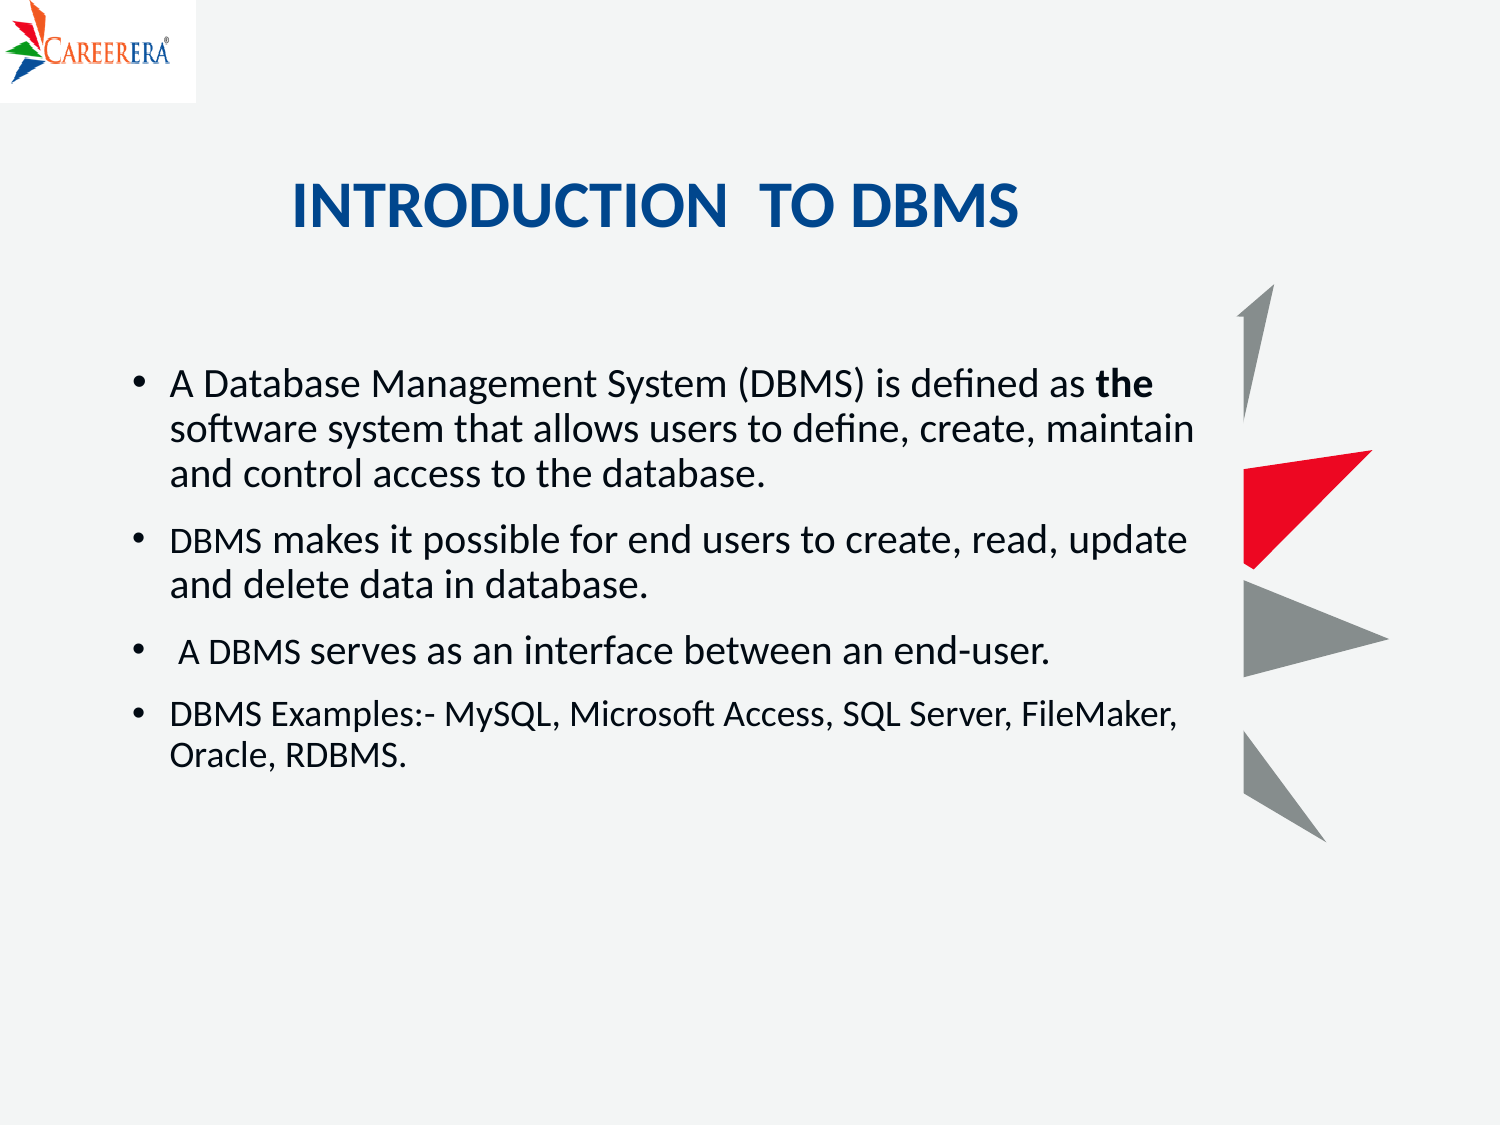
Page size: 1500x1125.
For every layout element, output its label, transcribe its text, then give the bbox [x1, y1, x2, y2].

title INTRODUCTION TO DBMS [99, 135, 1213, 278]
list A Database Management System (DBMS) is defined as the software system that allows users to define, create, maintain and control access to the database. DBMS makes it possible for end users to create, read, update and delete data in database. A DBMS serves as an interface between an end-user. DBMS Examples:- MySQL, Microsoft Access, SQL Server, FileMaker, Oracle, RDBMS. [117, 351, 1230, 786]
picture [0, 0, 197, 104]
